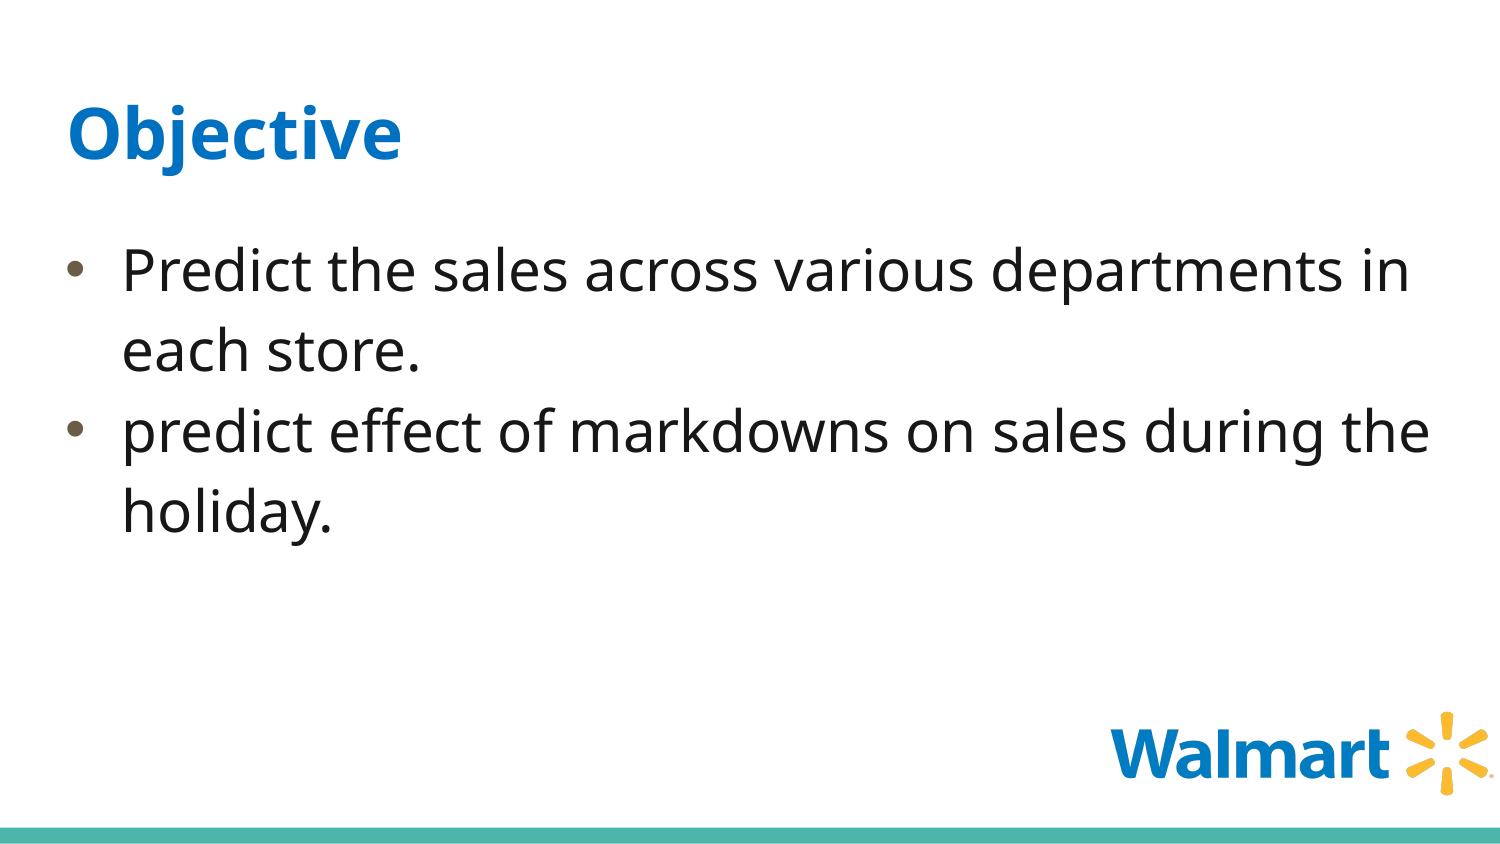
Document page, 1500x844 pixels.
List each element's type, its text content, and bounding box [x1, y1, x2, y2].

picture [1104, 669, 1500, 837]
list Predict the sales across various departments in each store. predict effect of markdowns on sales during the holiday. [31, 207, 1468, 750]
title Objective [51, 72, 1449, 189]
